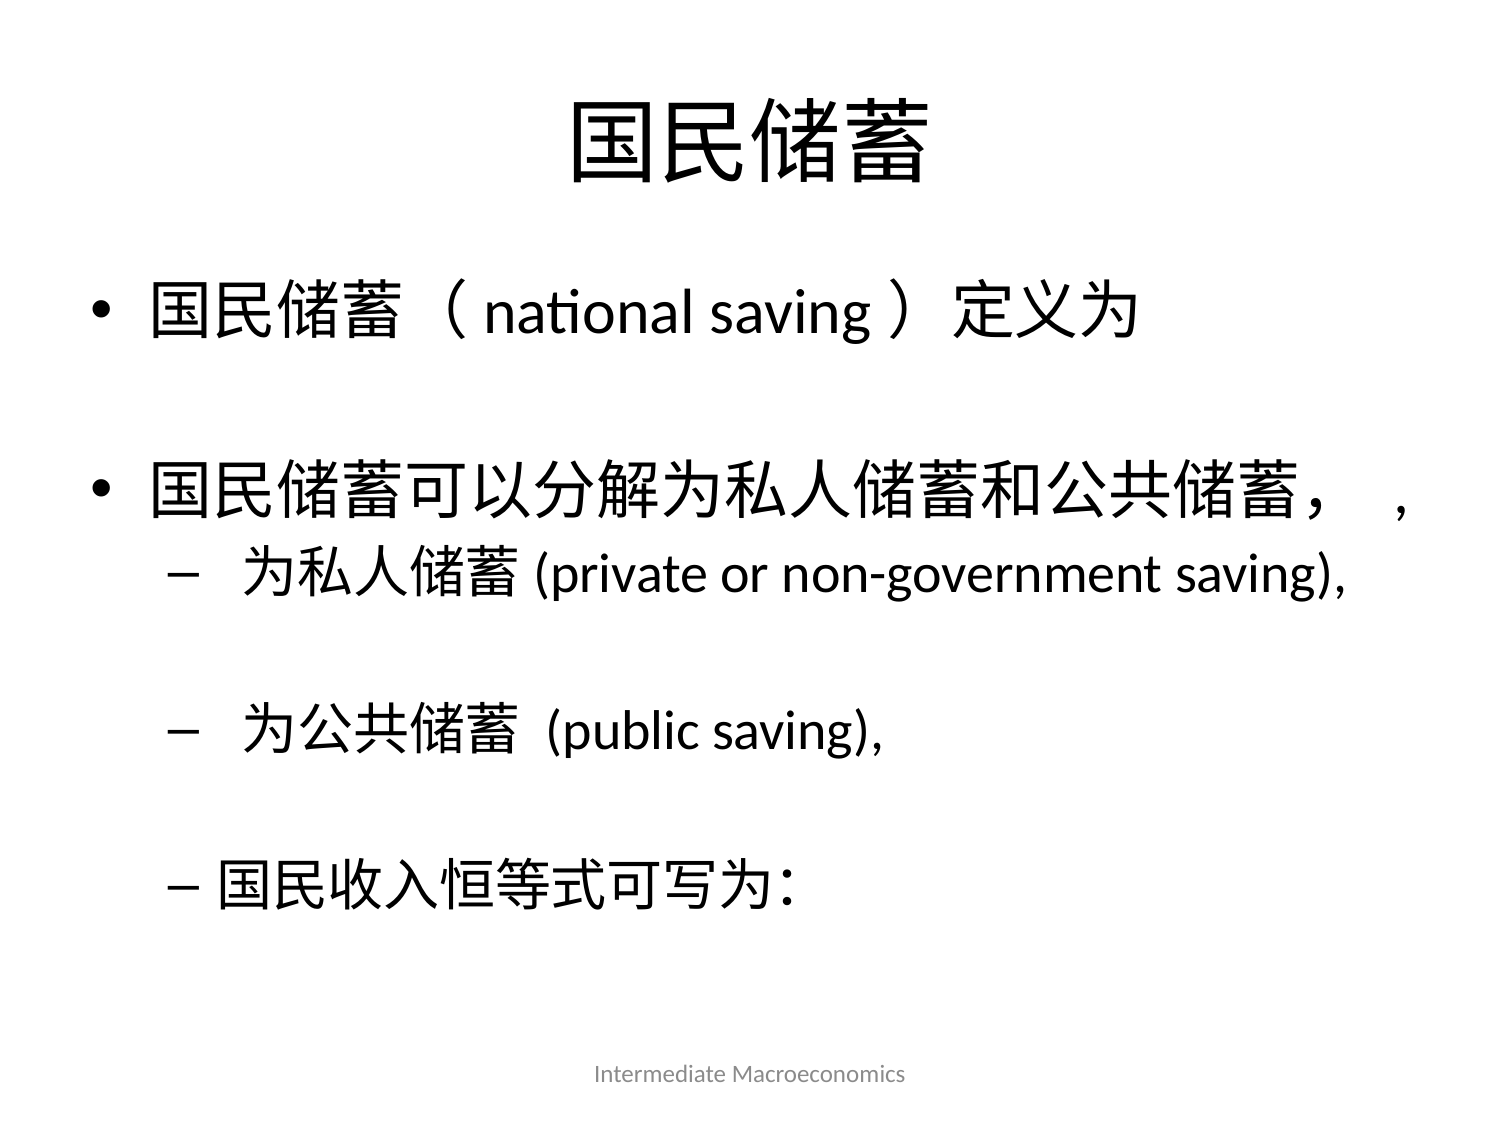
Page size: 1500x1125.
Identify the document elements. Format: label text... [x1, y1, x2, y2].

footer Intermediate Macroeconomics [512, 1042, 988, 1103]
title 国民储蓄 [75, 45, 1425, 233]
